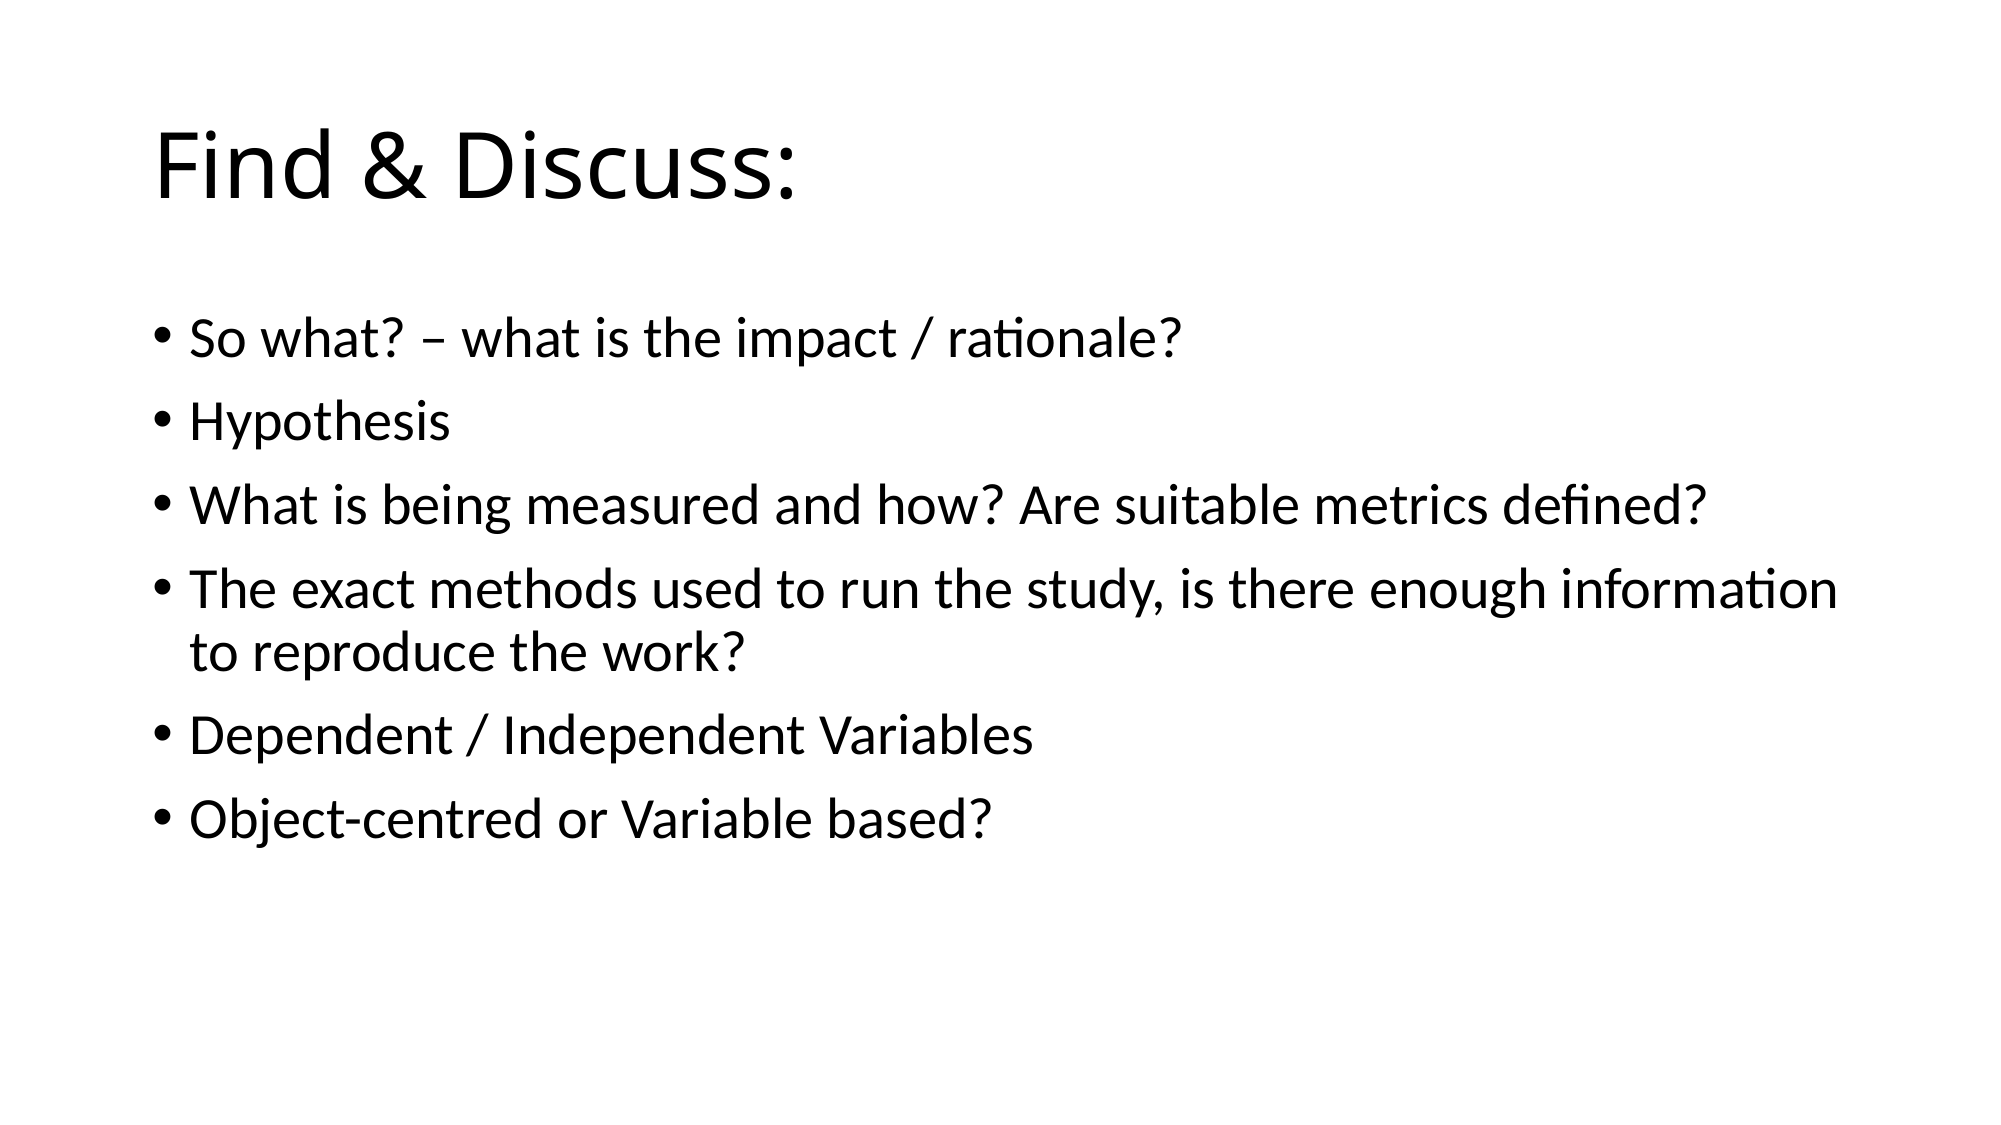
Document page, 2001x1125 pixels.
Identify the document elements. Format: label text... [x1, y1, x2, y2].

title Find & Discuss: [137, 59, 1863, 278]
list So what? – what is the impact / rationale? Hypothesis What is being measured and how? Are suitable metrics defined? The exact methods used to run the study, is there enough information to reproduce the work? Dependent / Independent Variables Object-centred or Variable based? [137, 299, 1863, 1014]
